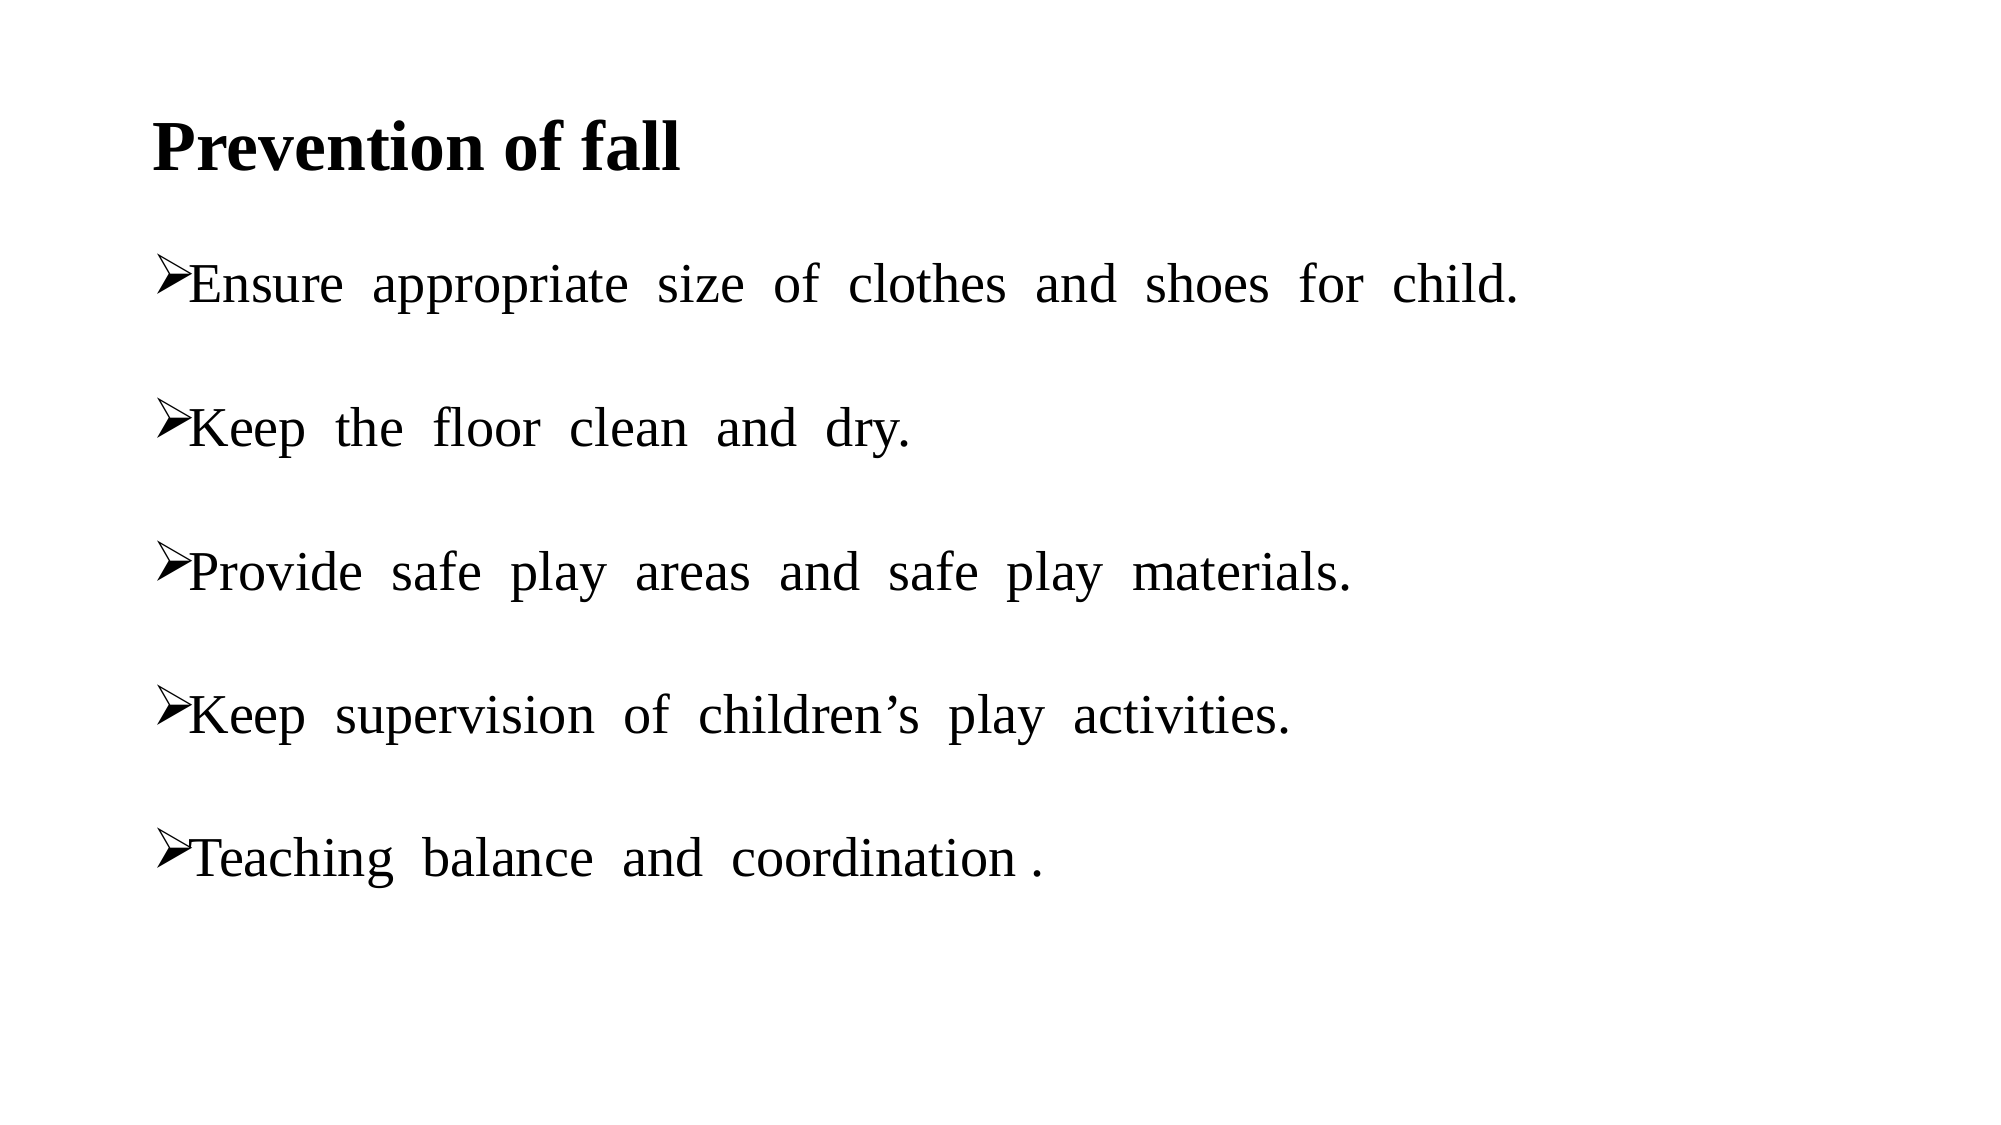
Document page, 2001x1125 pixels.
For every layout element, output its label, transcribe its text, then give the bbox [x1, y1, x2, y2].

list Prevention of fall Ensure appropriate size of clothes and shoes for child. Keep the floor clean and dry. Provide safe play areas and safe play materials. Keep supervision of children’s play activities. Teaching balance and coordination . [137, 100, 1863, 1014]
